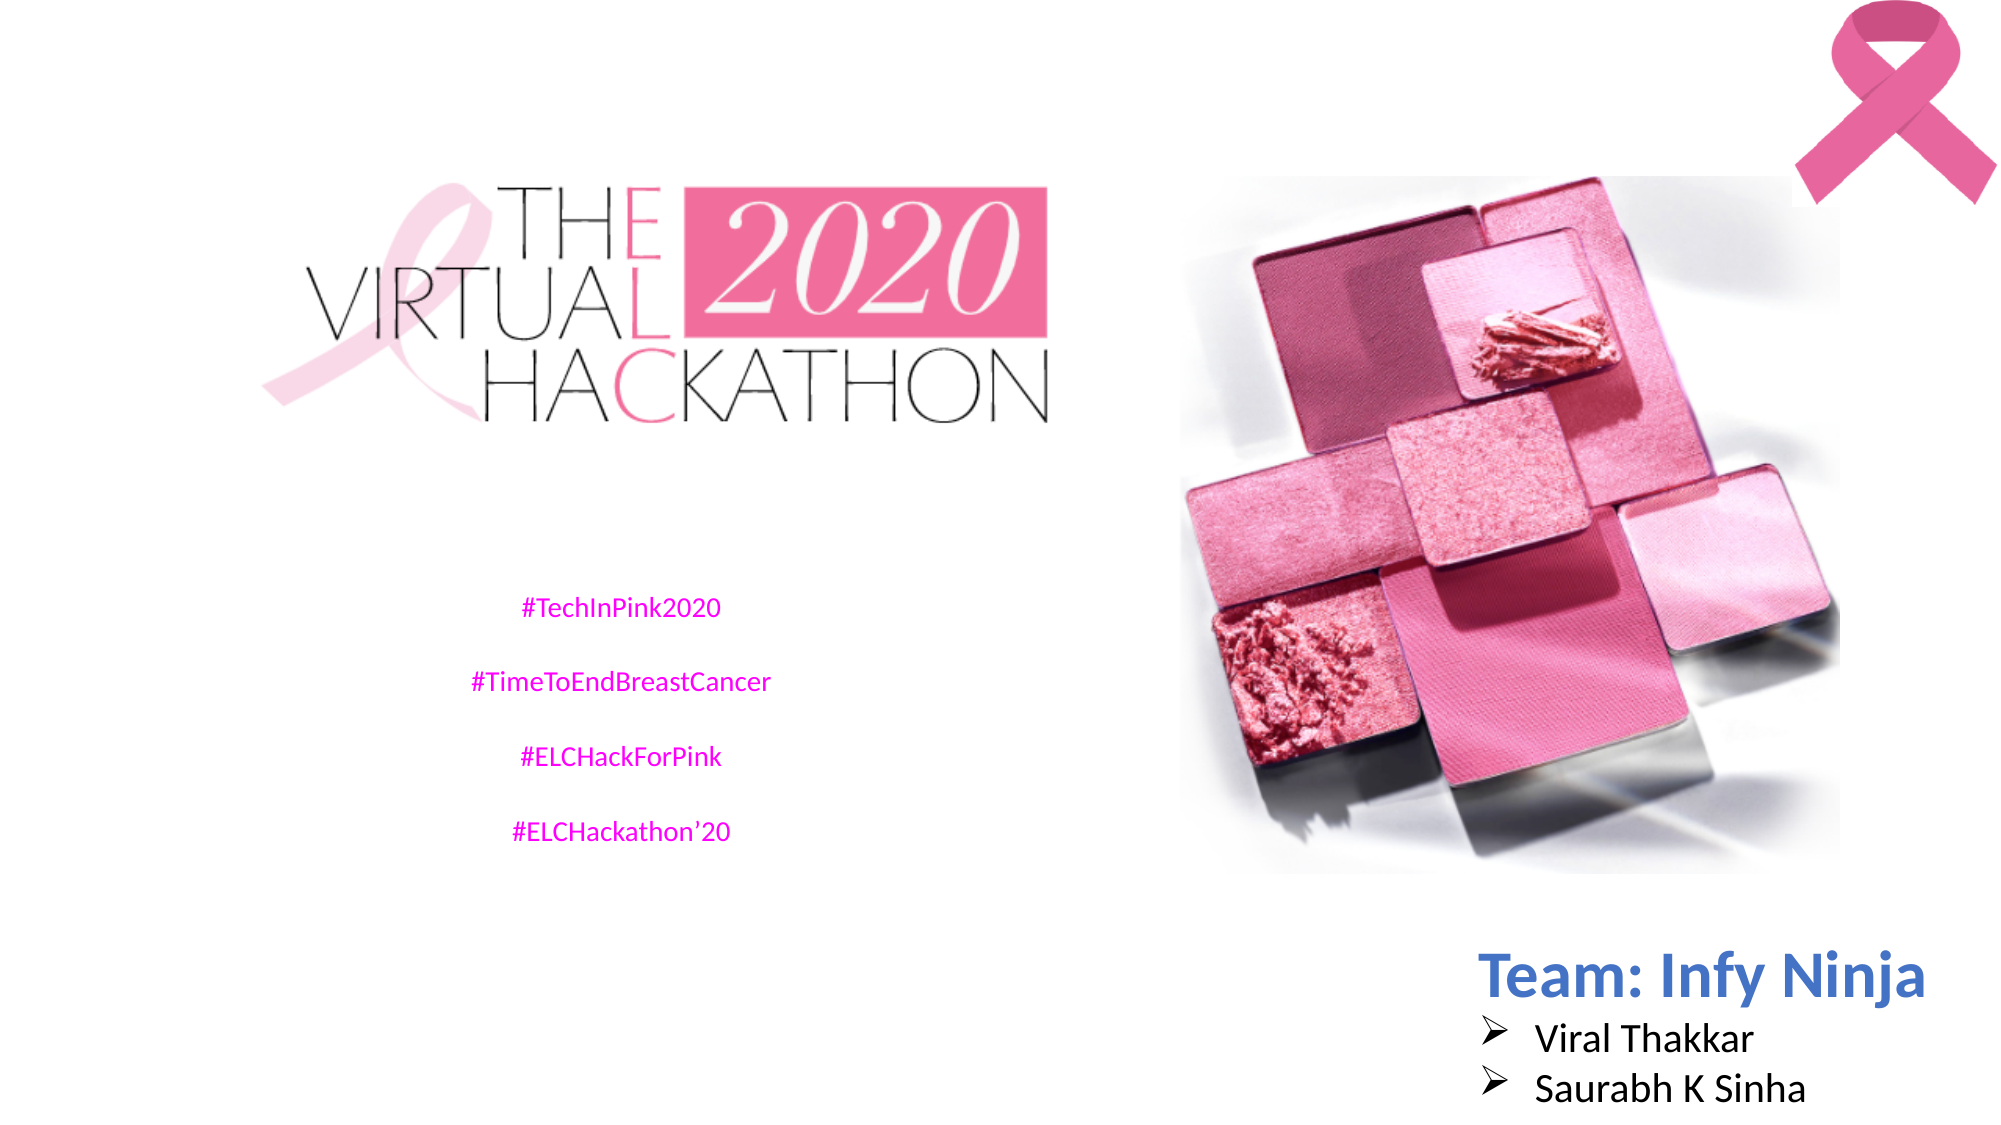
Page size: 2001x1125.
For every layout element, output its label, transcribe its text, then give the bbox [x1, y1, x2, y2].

subtitle #TechInPink2020 #TimeToEndBreastCancer #ELCHackForPink #ELCHackathon’20 [0, 584, 1119, 857]
picture [249, 163, 1060, 445]
picture [1119, 0, 2000, 874]
text_box Team: Infy Ninja Viral Thakkar Saurabh K Sinha [1463, 923, 2000, 1119]
